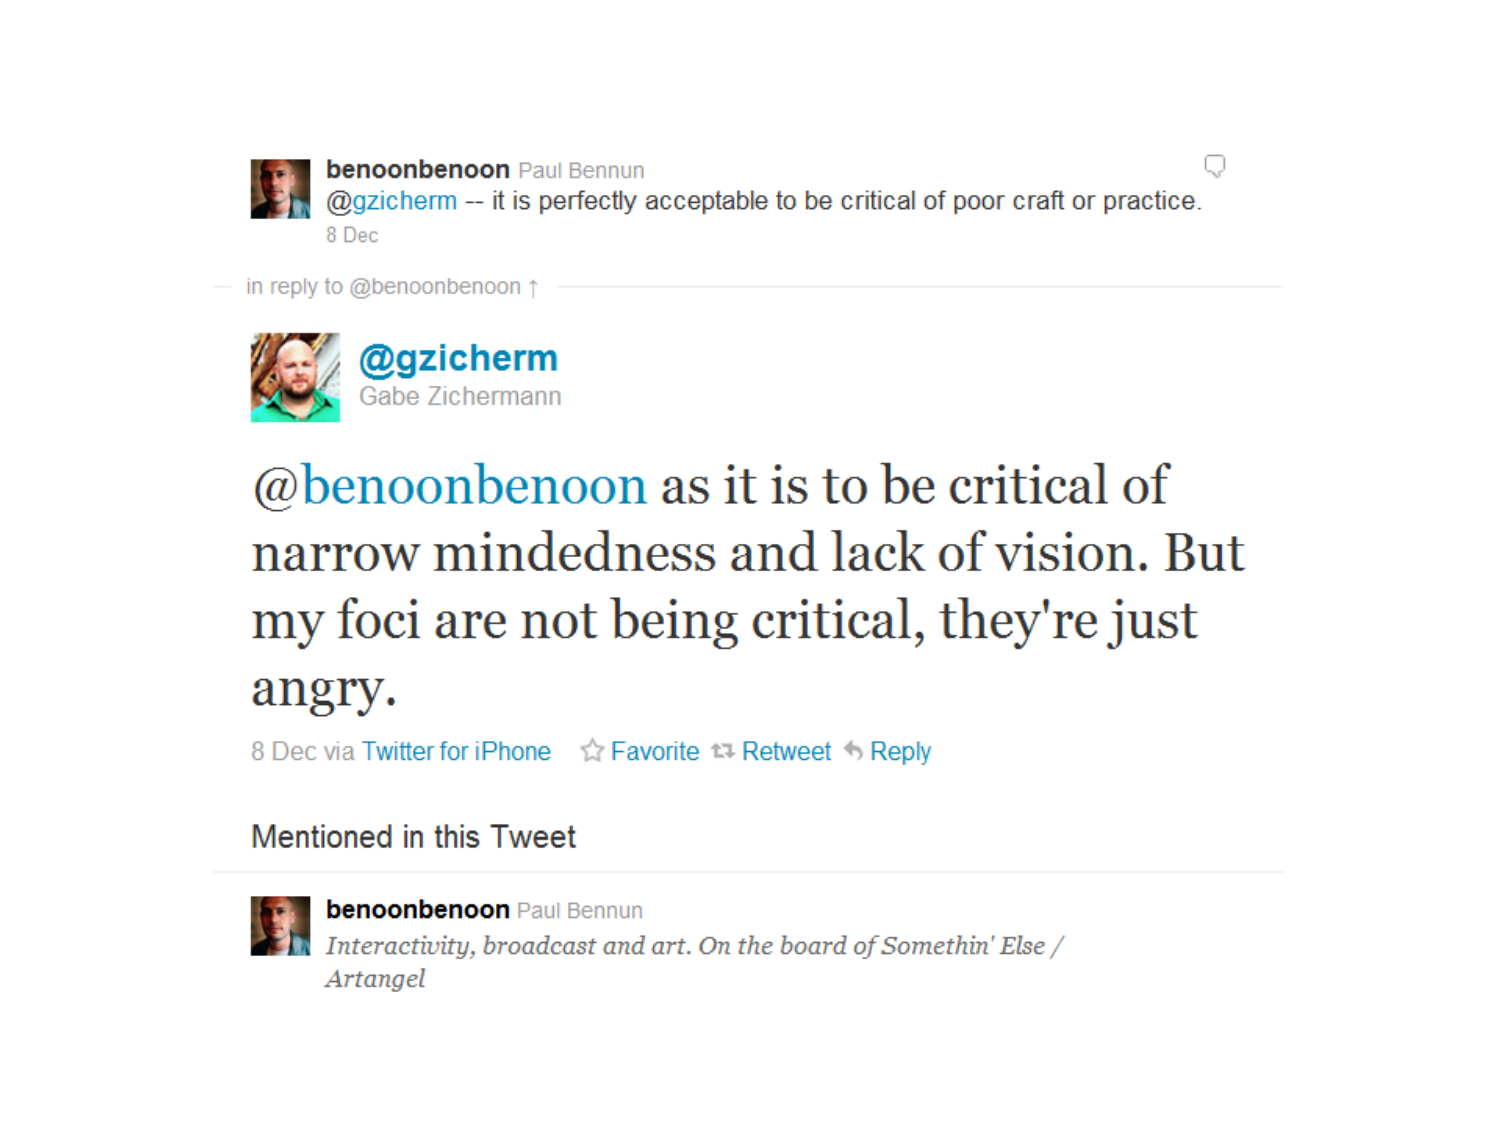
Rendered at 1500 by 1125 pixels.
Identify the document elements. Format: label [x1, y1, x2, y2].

picture [137, 97, 1363, 1028]
